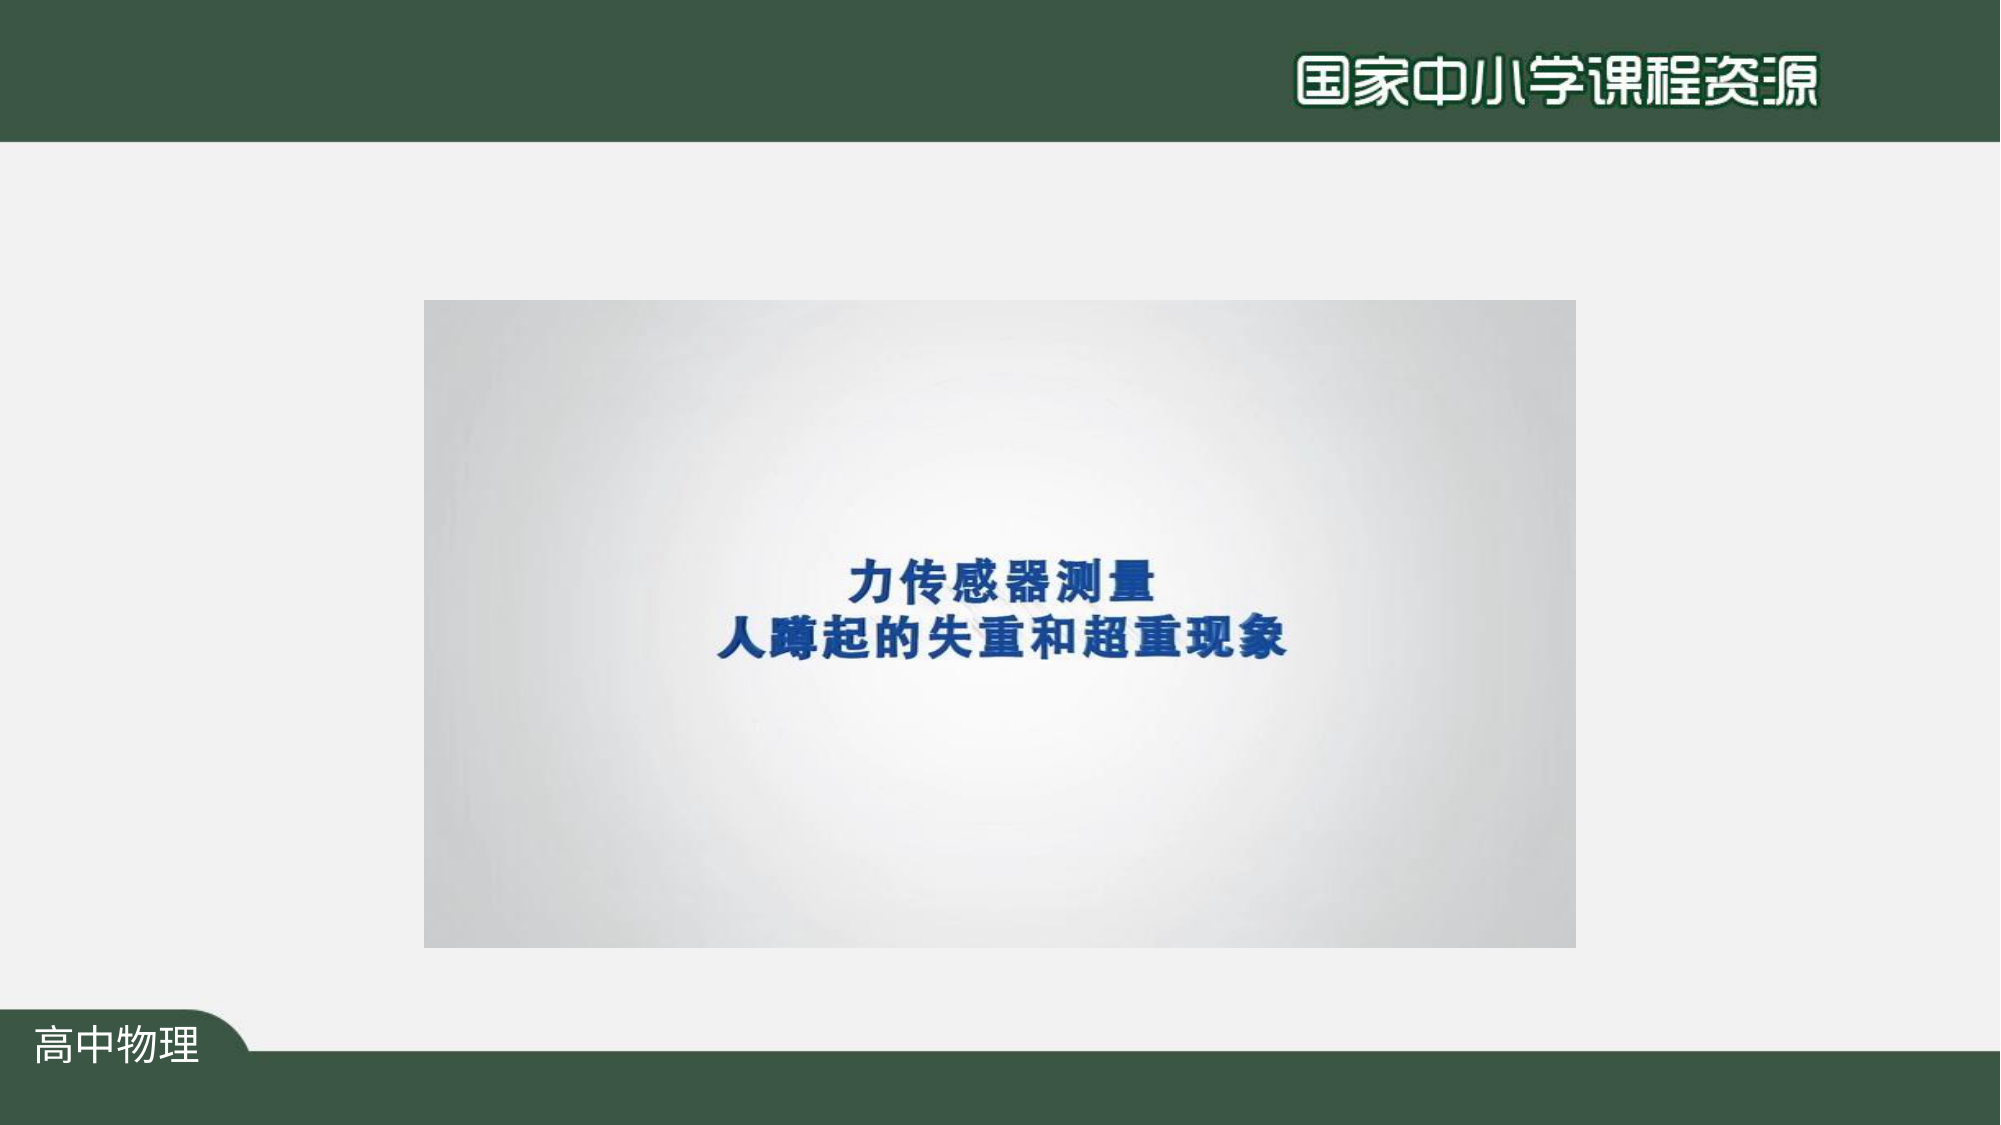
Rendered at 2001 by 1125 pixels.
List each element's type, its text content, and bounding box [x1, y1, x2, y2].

footer 高中物理 [31, 1013, 202, 1125]
picture [0, 0, 2000, 1125]
text_box [424, 300, 1576, 948]
